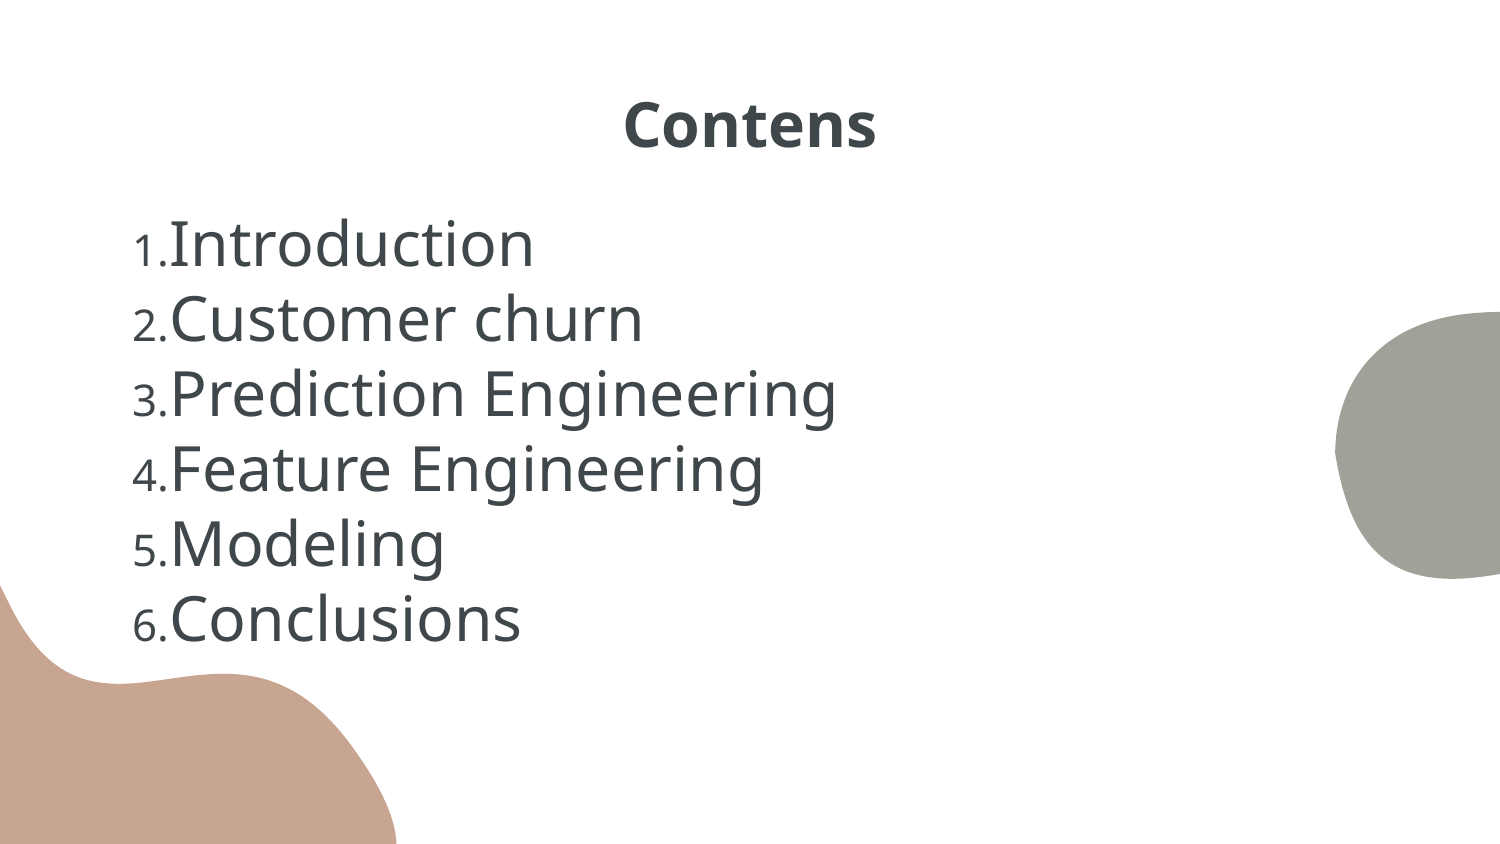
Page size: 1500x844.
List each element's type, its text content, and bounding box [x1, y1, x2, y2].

title Contens [116, 85, 1383, 175]
list Introduction Customer churn Prediction Engineering Feature Engineering Modeling Conclusions [116, 189, 1383, 750]
